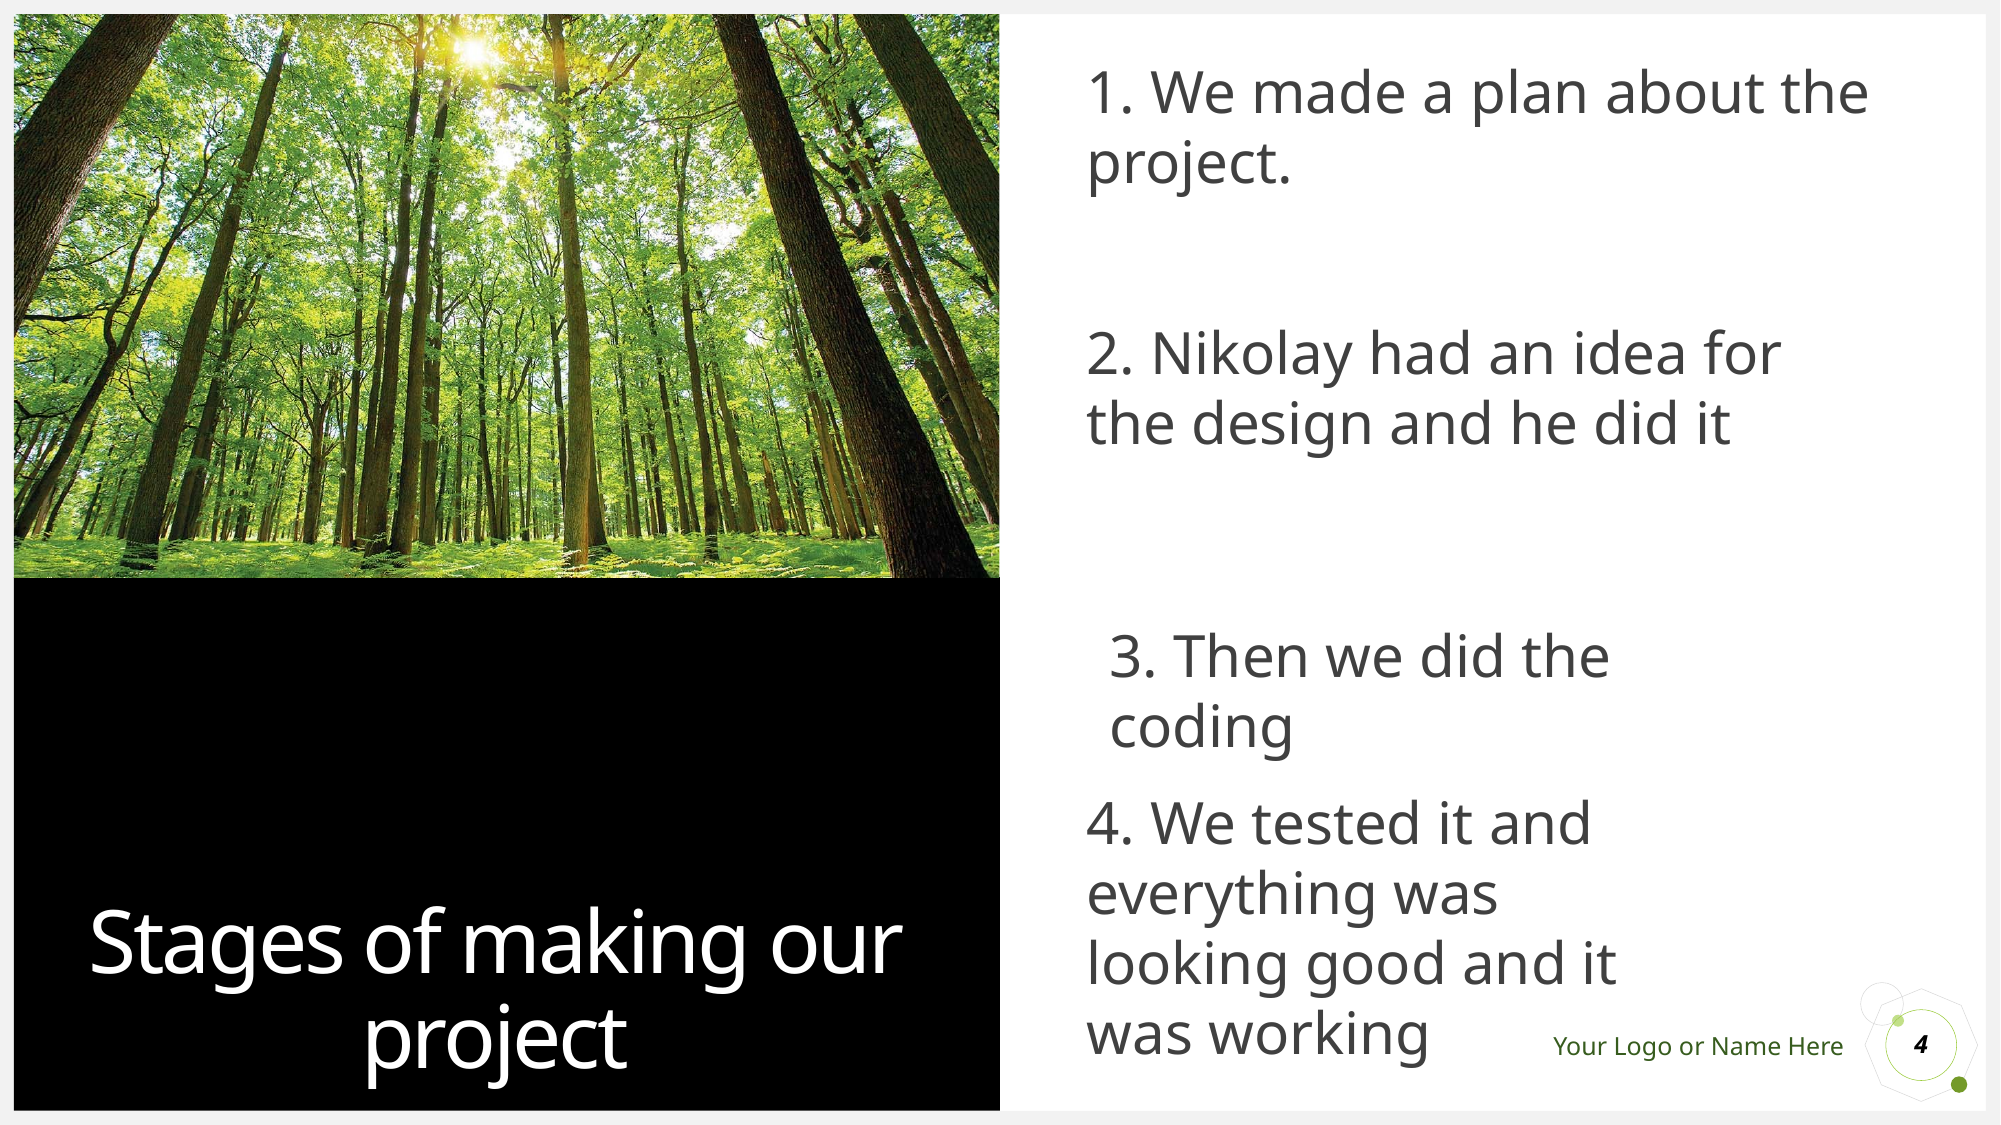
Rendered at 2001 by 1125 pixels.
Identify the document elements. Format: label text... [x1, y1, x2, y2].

title Stages of making our project [13, 578, 1000, 1111]
text_box 2. Nikolay had an idea for the design and he did it [1086, 316, 1796, 522]
slide_number 4 [1885, 1009, 1957, 1081]
text_box 3. Then we did the coding [1109, 618, 1812, 809]
picture [13, 14, 1000, 578]
text_box 1. We made a plan about the project. [1086, 55, 1923, 153]
text_box 4. We tested it and everything was looking good and it was working [1086, 786, 1704, 963]
